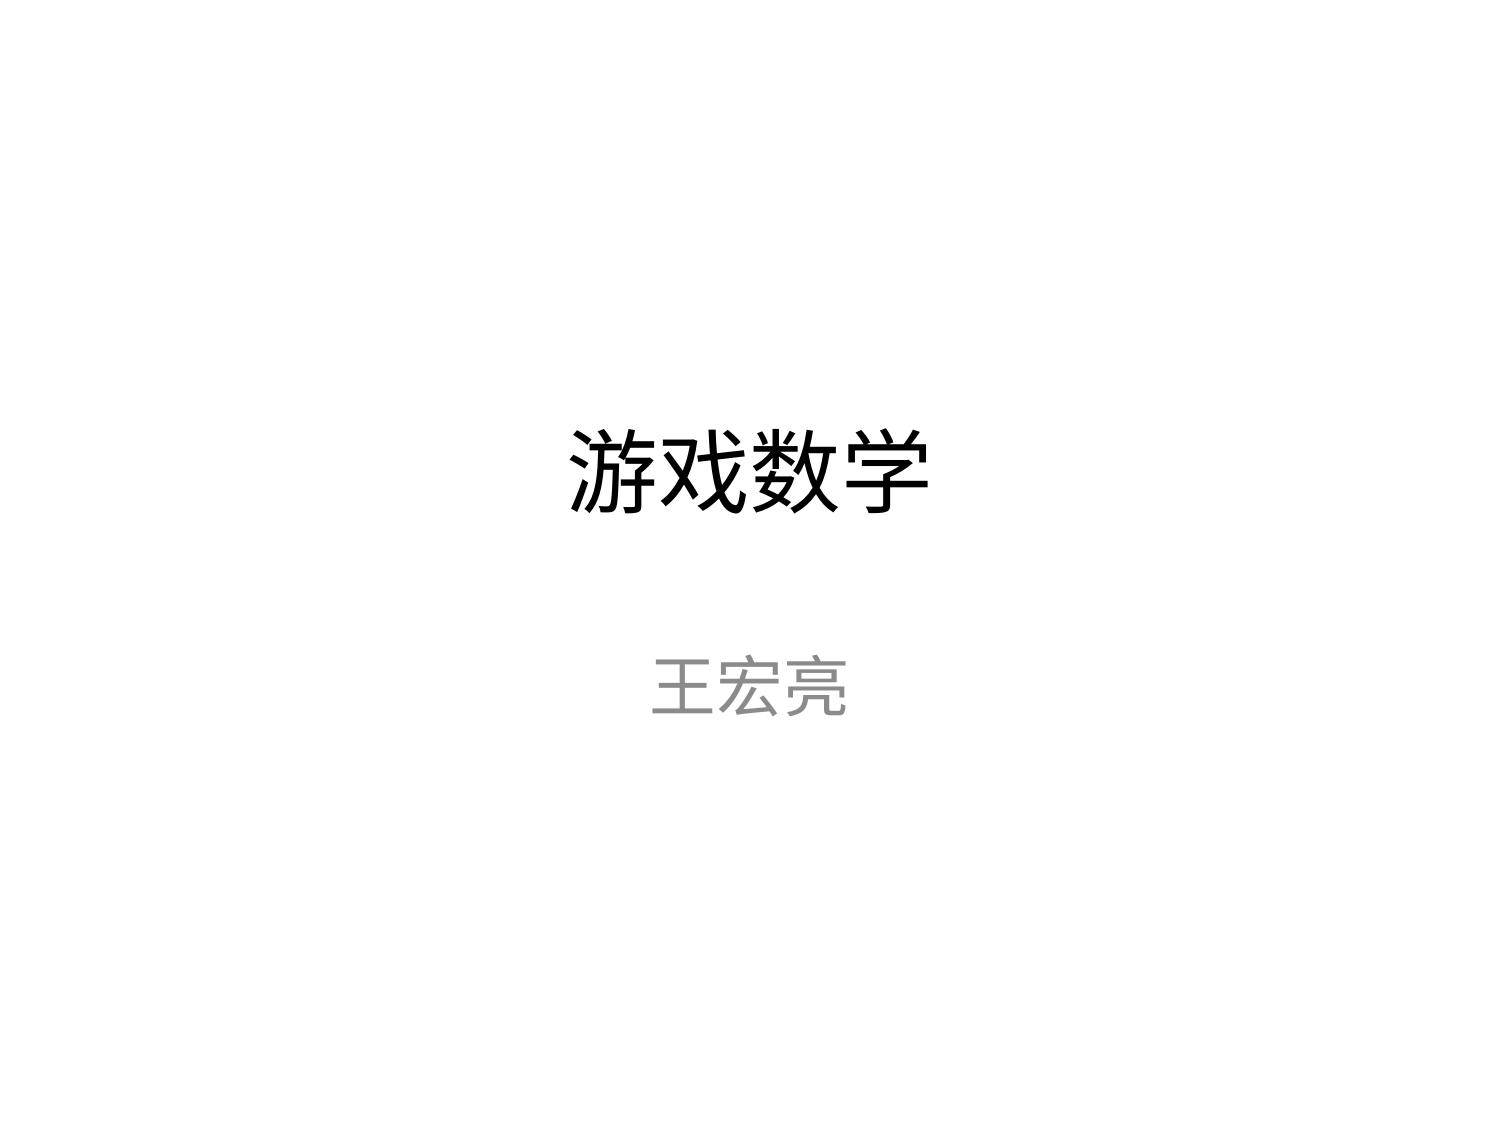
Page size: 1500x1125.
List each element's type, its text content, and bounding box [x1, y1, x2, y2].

title 游戏数学 [112, 349, 1388, 591]
subtitle 王宏亮 [225, 637, 1275, 925]
